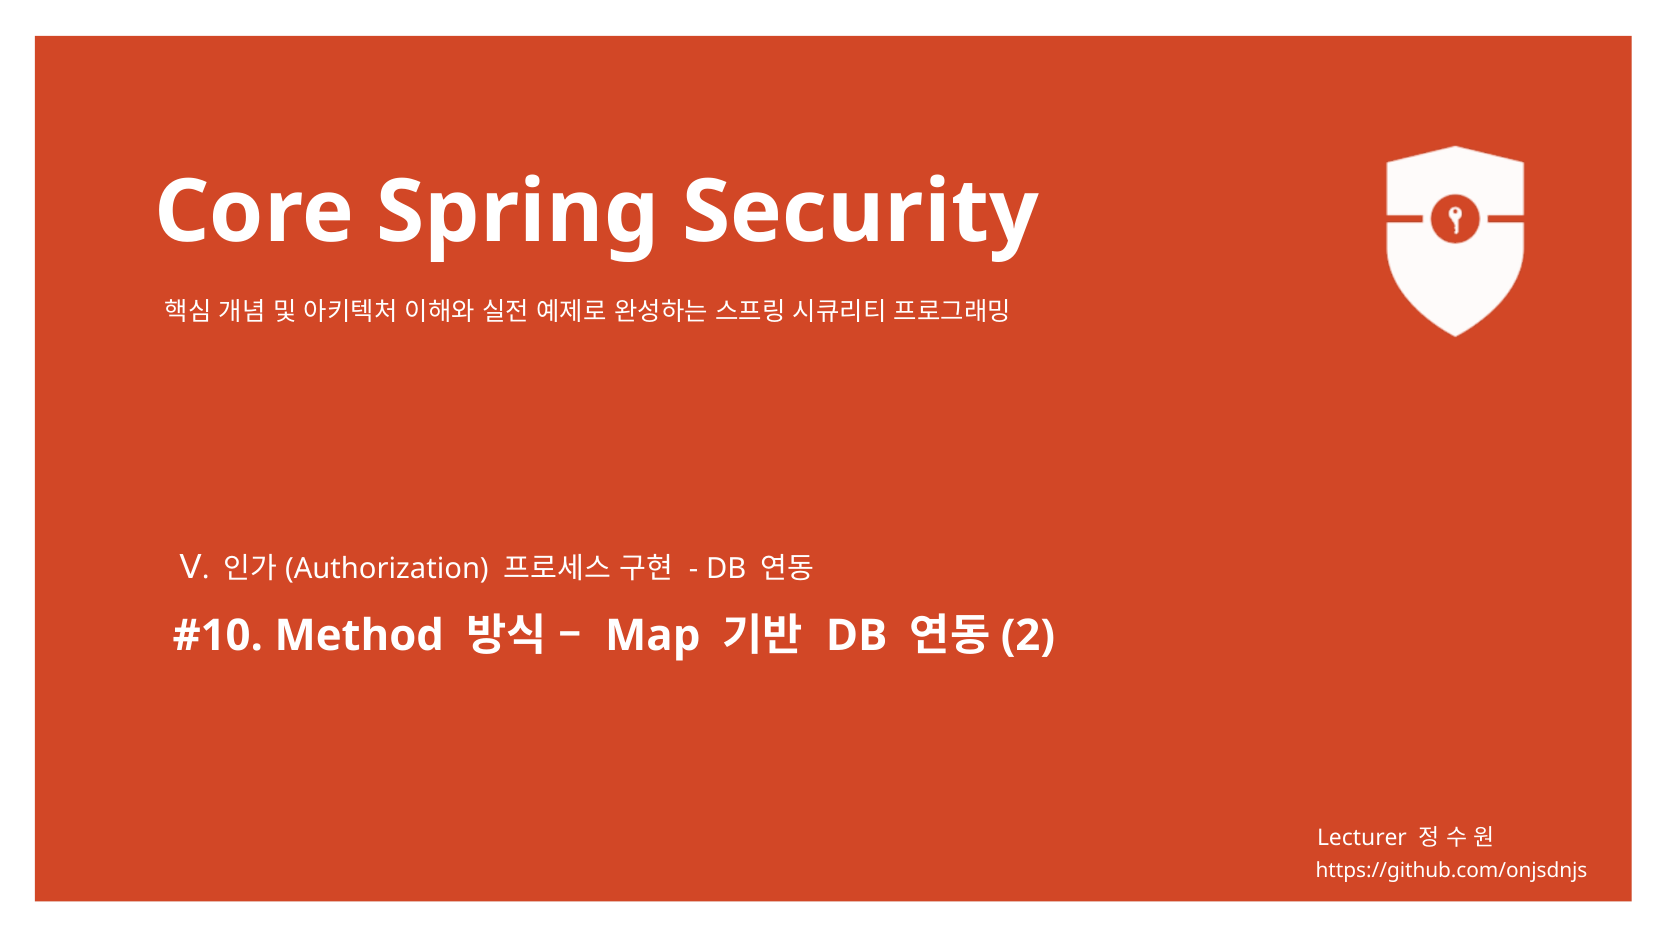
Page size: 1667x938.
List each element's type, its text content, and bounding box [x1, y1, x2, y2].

text_box Ⅴ. 인가(Authorization) 프로세스 구현 - DB 연동 [164, 538, 838, 593]
picture [1325, 111, 1587, 372]
text_box #10. Method 방식 – Map 기반 DB 연동(2) [159, 599, 1386, 678]
